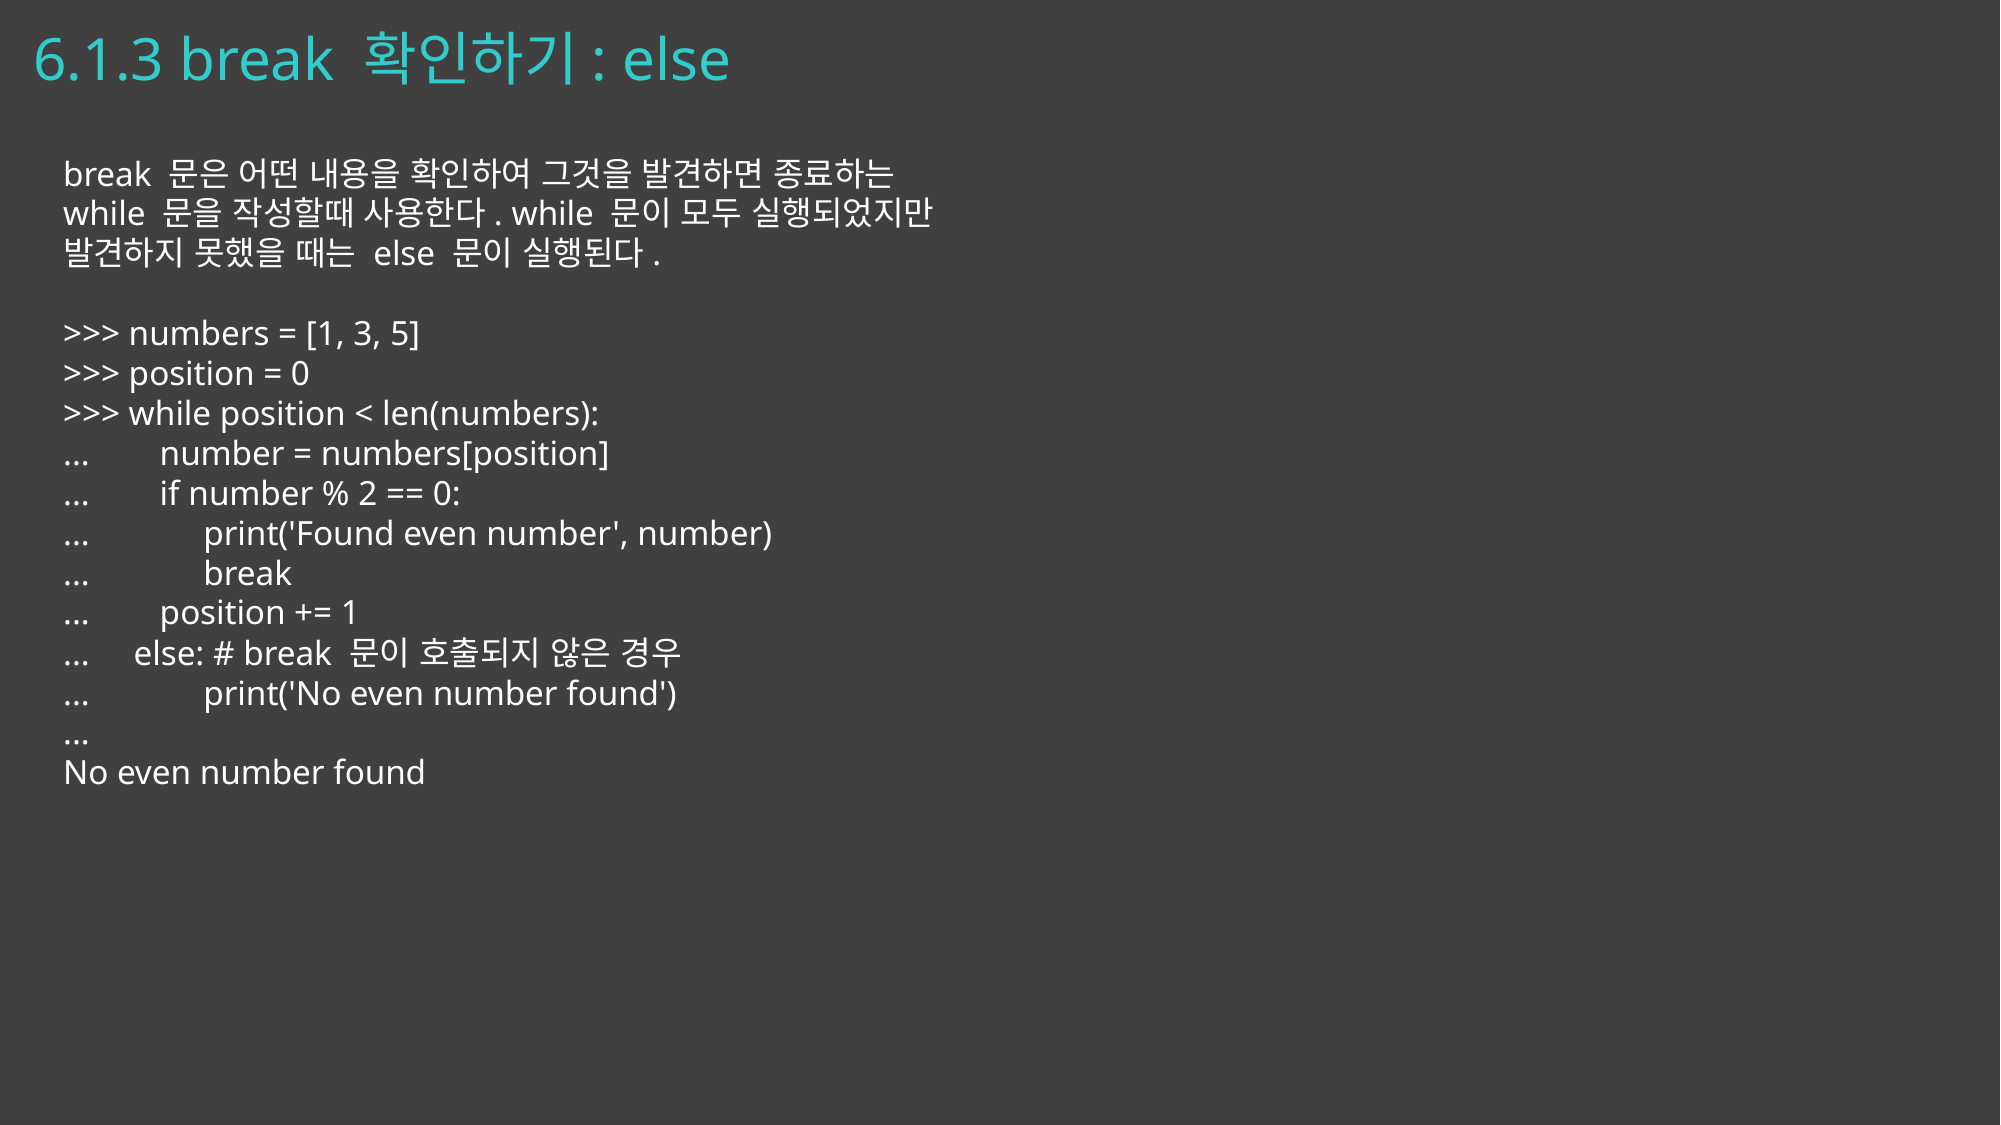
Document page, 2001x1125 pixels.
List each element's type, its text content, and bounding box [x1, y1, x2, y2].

title 6.1.3 break 확인하기: else [18, 22, 752, 101]
text_box break 문은 어떤 내용을 확인하여 그것을 발견하면 종료하는 while 문을 작성할때 사용한다. while 문이 모두 실행되었지만 발견하지 못했을 때는 else 문이 실행된다. >>> numbers = [1, 3, 5] >>> position = 0 >>> while position < len(numbers): ... number = numbers[position] ... if number % 2 == 0: ... print('Found even number', number) ... break ... position += 1 ... else: # break 문이 호출되지 않은 경우 ... print('No even number found') ... No even number found [48, 145, 985, 799]
